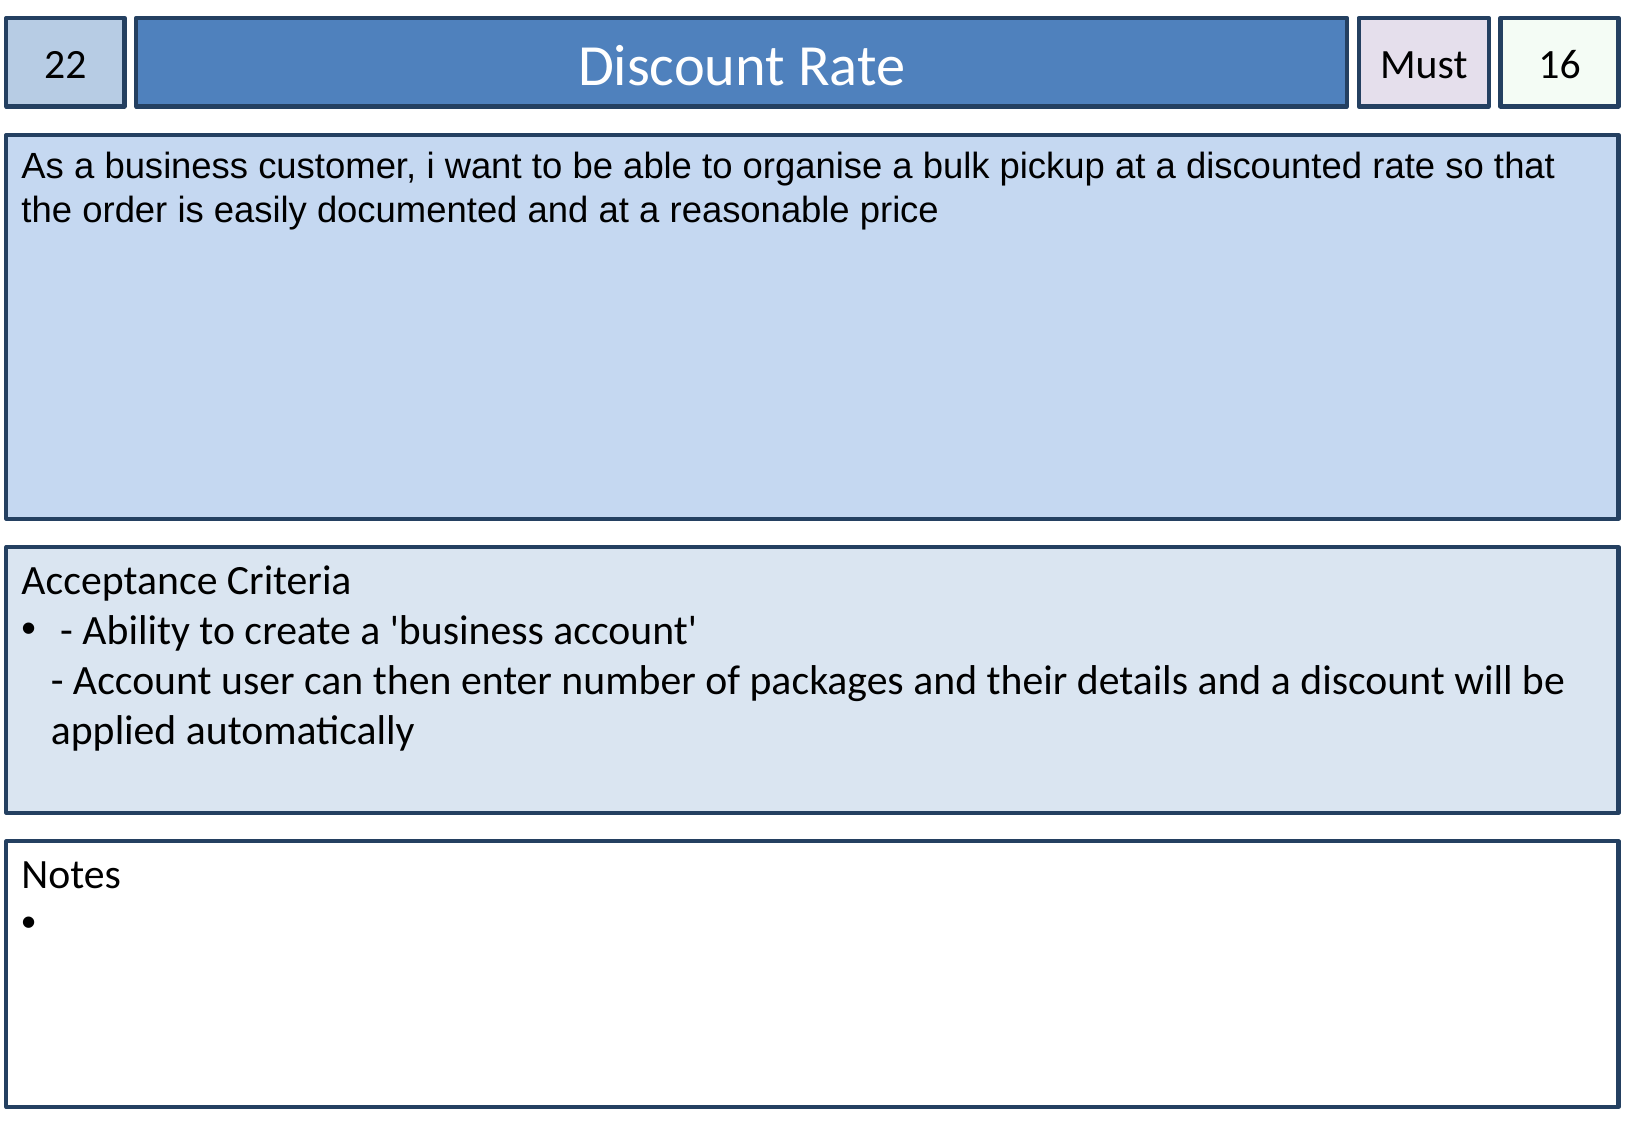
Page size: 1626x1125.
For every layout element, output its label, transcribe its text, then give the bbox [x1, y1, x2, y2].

text_box As a business customer, i want to be able to organise a bulk pickup at a discounted rate so that the order is easily documented and at a reasonable price [6, 134, 1619, 519]
text_box 16 [1500, 17, 1619, 107]
text_box Discount Rate [136, 17, 1347, 107]
text_box Acceptance Criteria - Ability to create a 'business account' - Account user can then enter number of packages and their details and a discount will be applied automatically [6, 547, 1619, 813]
text_box Must [1358, 17, 1489, 107]
text_box 22 [6, 17, 125, 107]
text_box Notes [6, 841, 1619, 1107]
